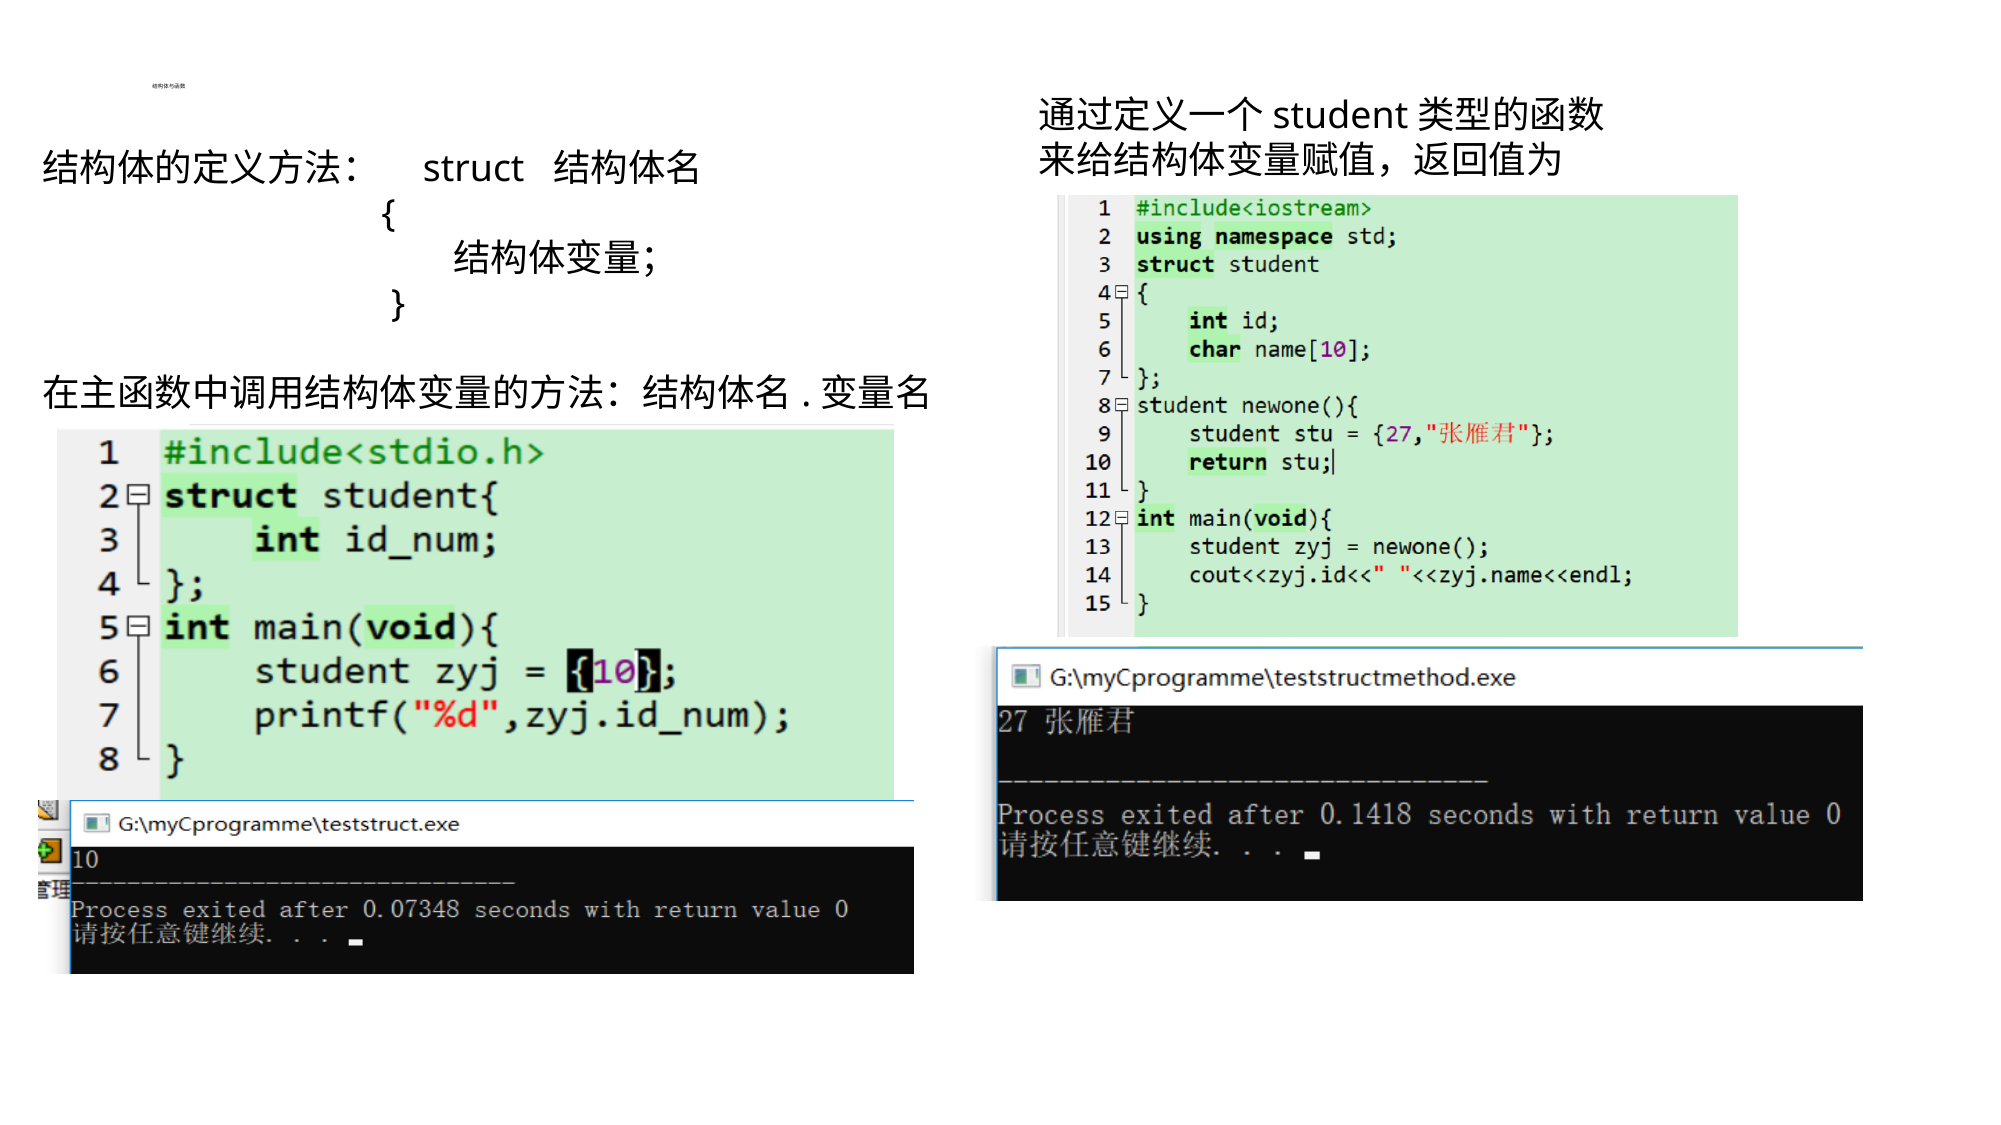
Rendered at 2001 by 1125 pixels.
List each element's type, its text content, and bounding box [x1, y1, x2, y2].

text_box 结构体的定义方法： struct 结构体名 { 结构体变量； } 在主函数中调用结构体变量的方法：结构体名.变量名 [27, 136, 956, 421]
text_box 通过定义一个student类型的函数来给结构体变量赋值，返回值为 [1023, 83, 1627, 188]
picture [38, 424, 914, 974]
picture [1044, 195, 1738, 638]
picture [974, 646, 1863, 901]
title 结构体与函数 [137, 76, 1863, 98]
